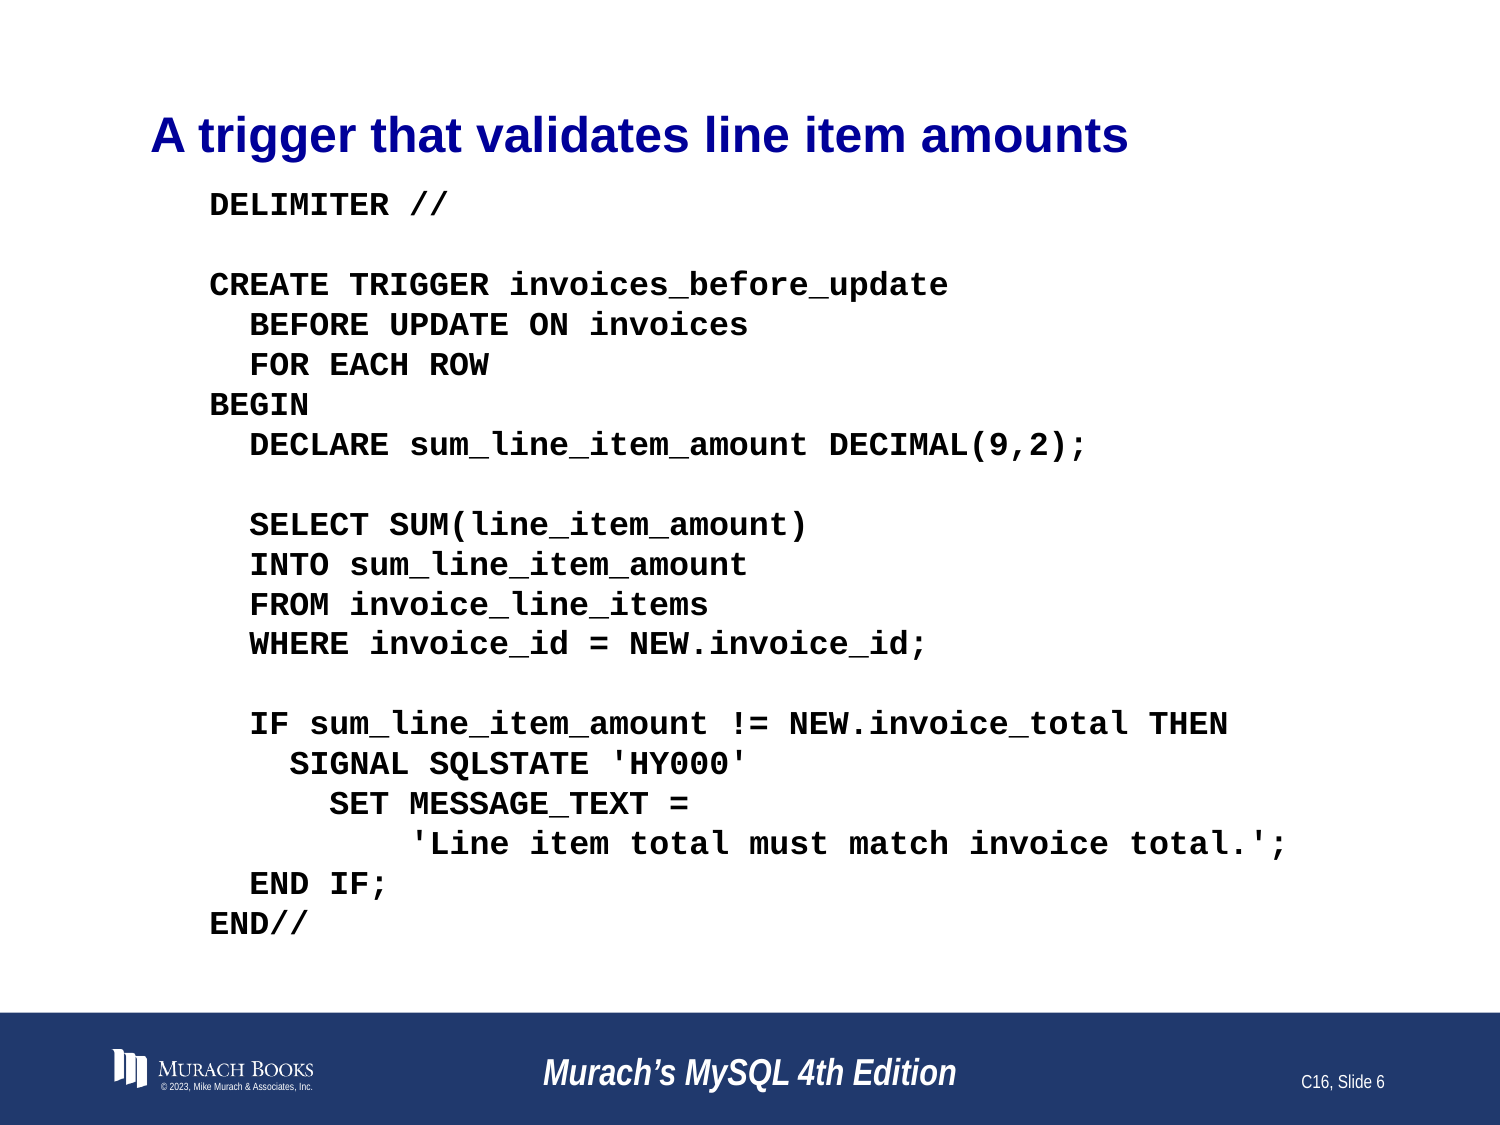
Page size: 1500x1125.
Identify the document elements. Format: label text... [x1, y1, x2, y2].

title A trigger that validates line item amounts [150, 102, 1350, 164]
list DELIMITER // CREATE TRIGGER invoices_before_update BEFORE UPDATE ON invoices FOR EACH ROW BEGIN DECLARE sum_line_item_amount DECIMAL(9,2); SELECT SUM(line_item_amount) INTO sum_line_item_amount FROM invoice_line_items WHERE invoice_id = NEW.invoice_id; IF sum_line_item_amount != NEW.invoice_total THEN SIGNAL SQLSTATE 'HY000' SET MESSAGE_TEXT = 'Line item total must match invoice total.'; END IF; END// [137, 174, 1350, 975]
slide_number C16, Slide 6 [1087, 1025, 1400, 1100]
slide_number Murach’s MySQL 4th Edition [450, 1025, 1050, 1100]
footer © 2023, Mike Murach & Associates, Inc. [12, 1025, 450, 1100]
